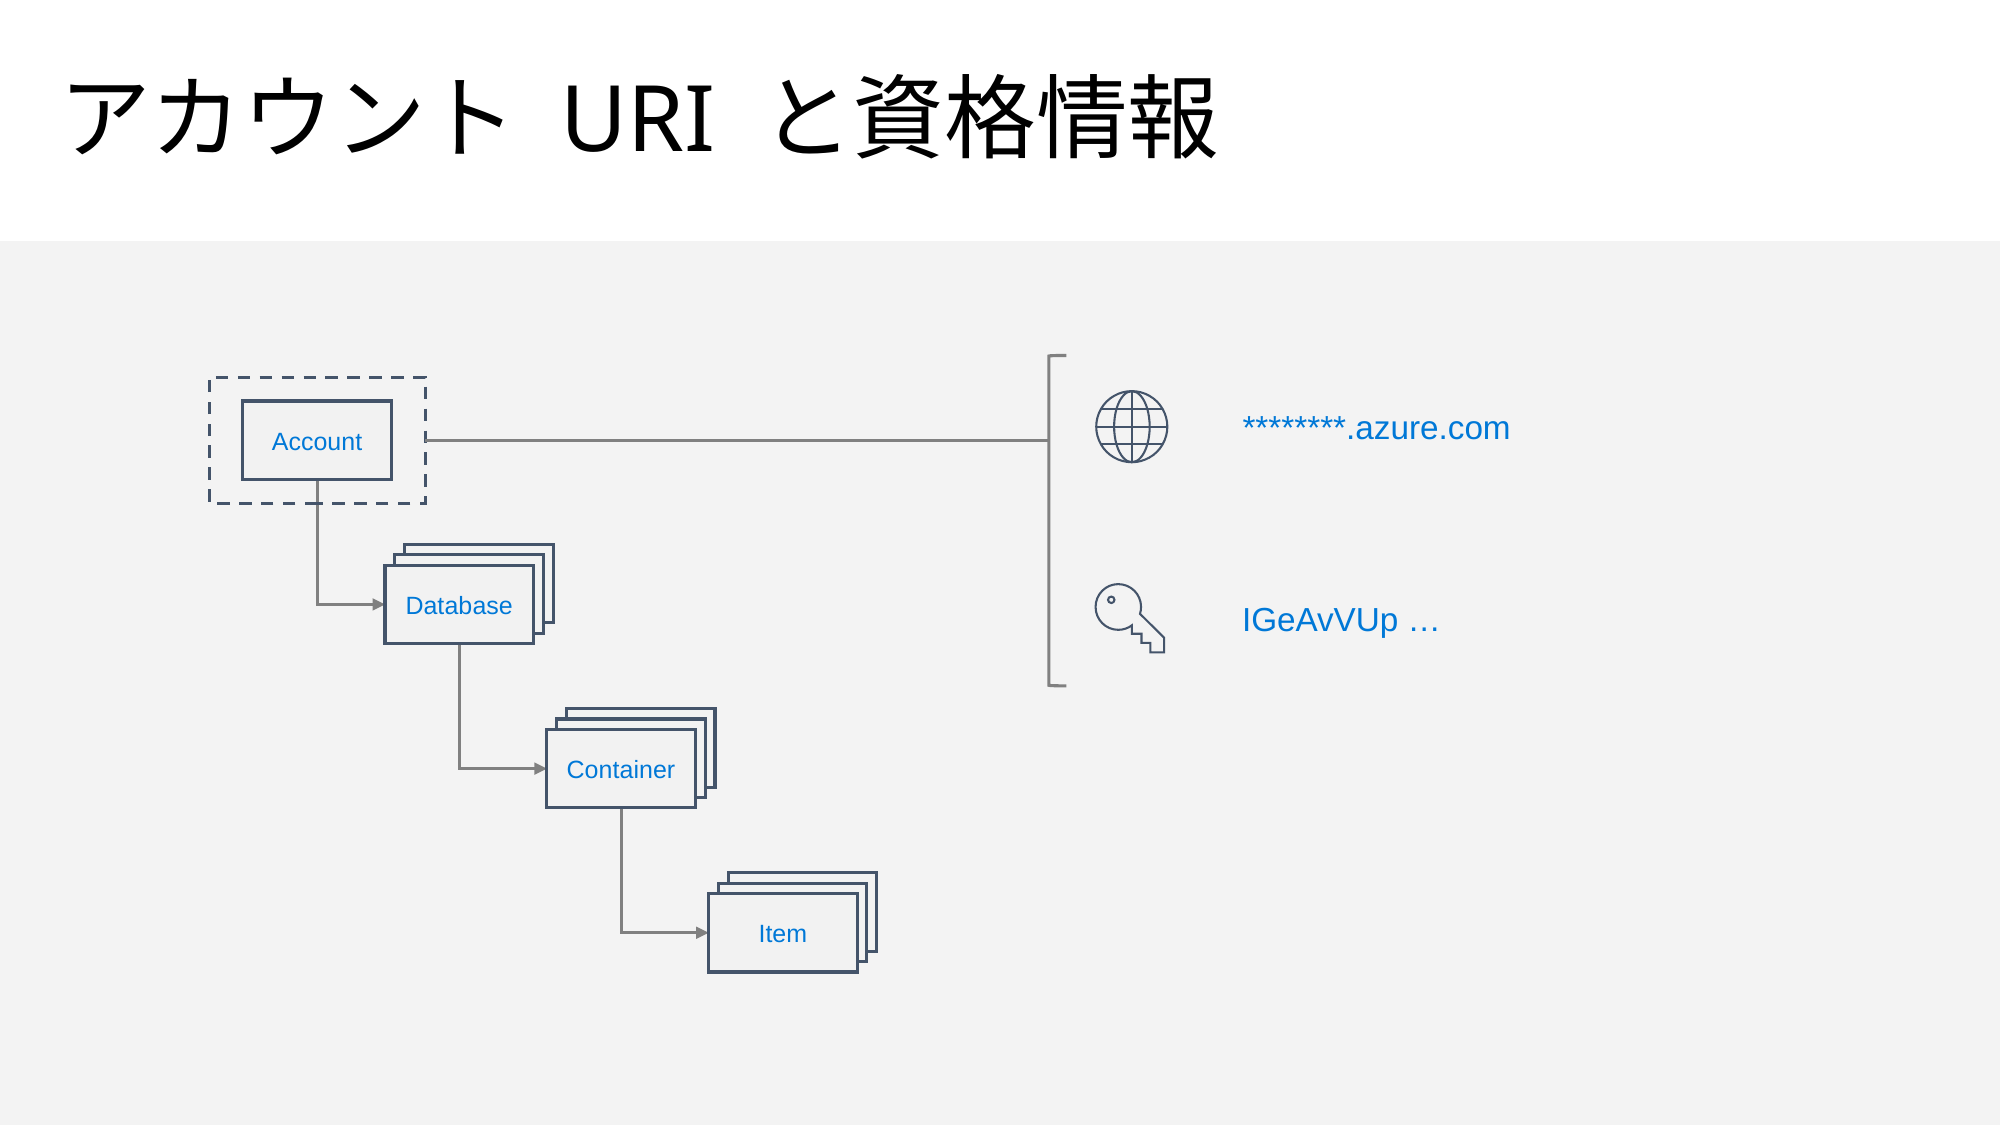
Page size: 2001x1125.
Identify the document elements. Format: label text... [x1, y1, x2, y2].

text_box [708, 872, 877, 972]
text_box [384, 544, 554, 644]
text_box [208, 376, 426, 504]
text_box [602, 826, 728, 915]
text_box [1096, 391, 1168, 463]
text_box IGeAvVUp … [1227, 590, 1457, 646]
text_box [288, 508, 414, 576]
text_box [1048, 354, 1067, 687]
text_box [1095, 584, 1165, 653]
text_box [440, 662, 566, 750]
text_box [546, 708, 716, 808]
title アカウント URI と資格情報 [44, 47, 1957, 196]
text_box ********.azure.com [1227, 398, 1527, 454]
